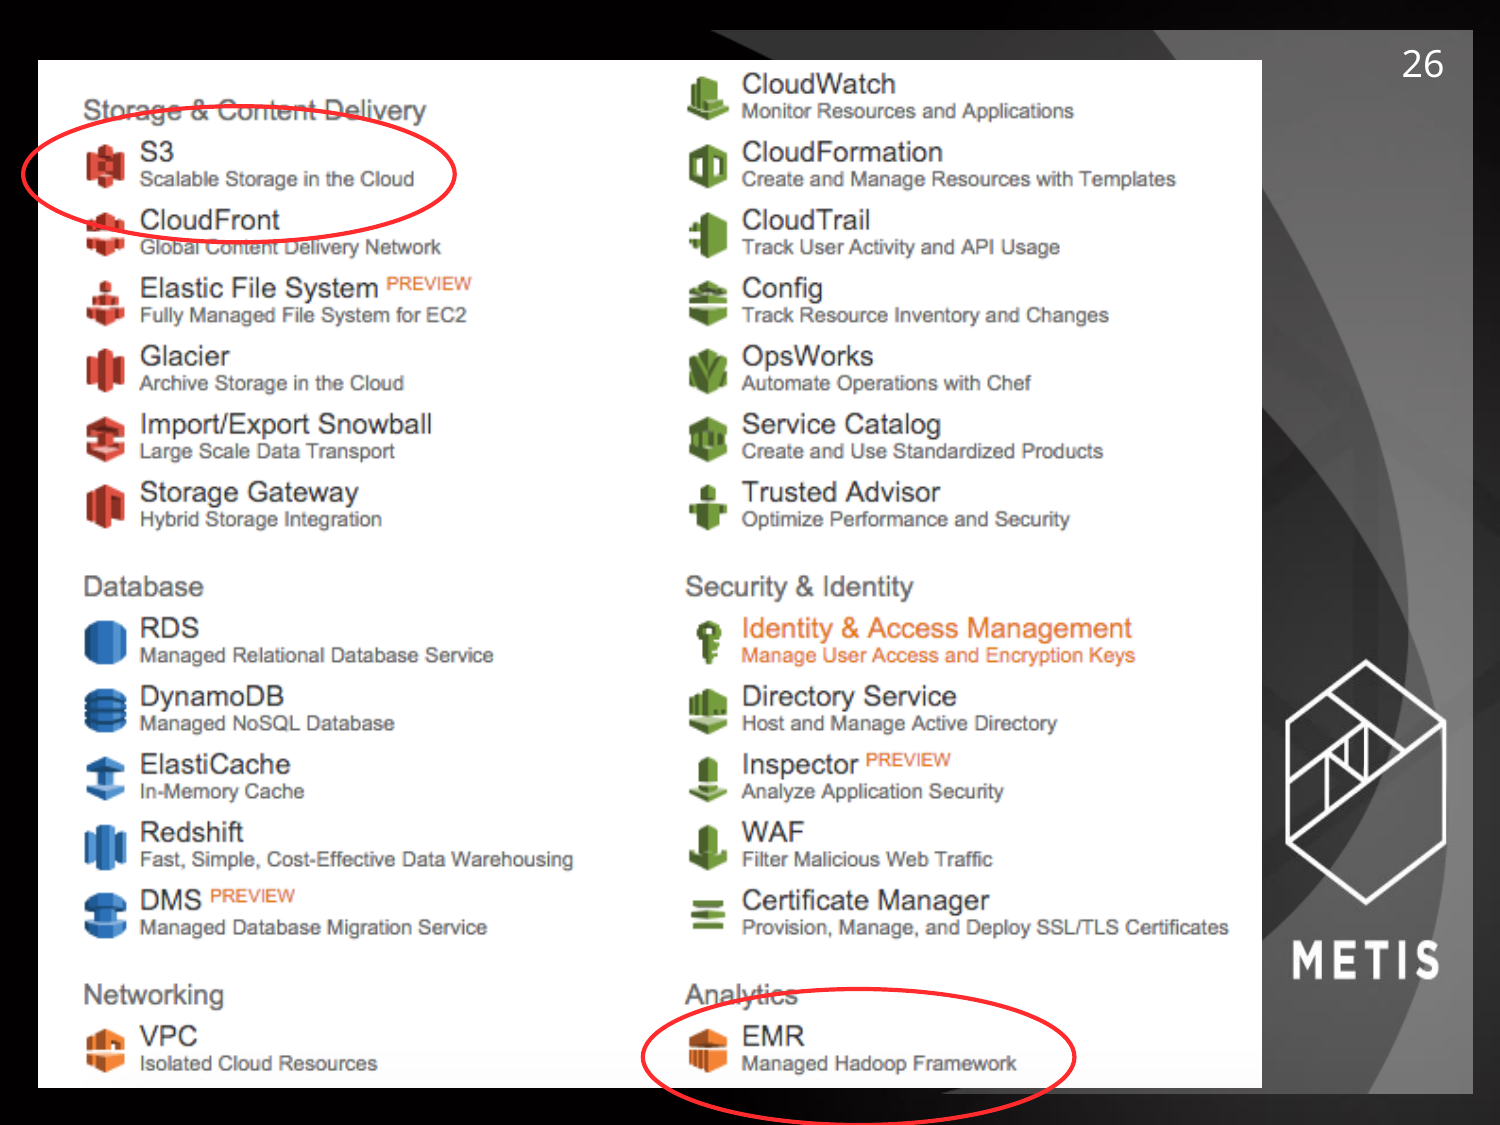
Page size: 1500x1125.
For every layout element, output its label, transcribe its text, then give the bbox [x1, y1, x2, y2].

slide_number 26 [1378, 36, 1460, 96]
text_box [665, 1088, 1053, 1125]
text_box [22, 148, 38, 201]
picture [0, 0, 1500, 1125]
